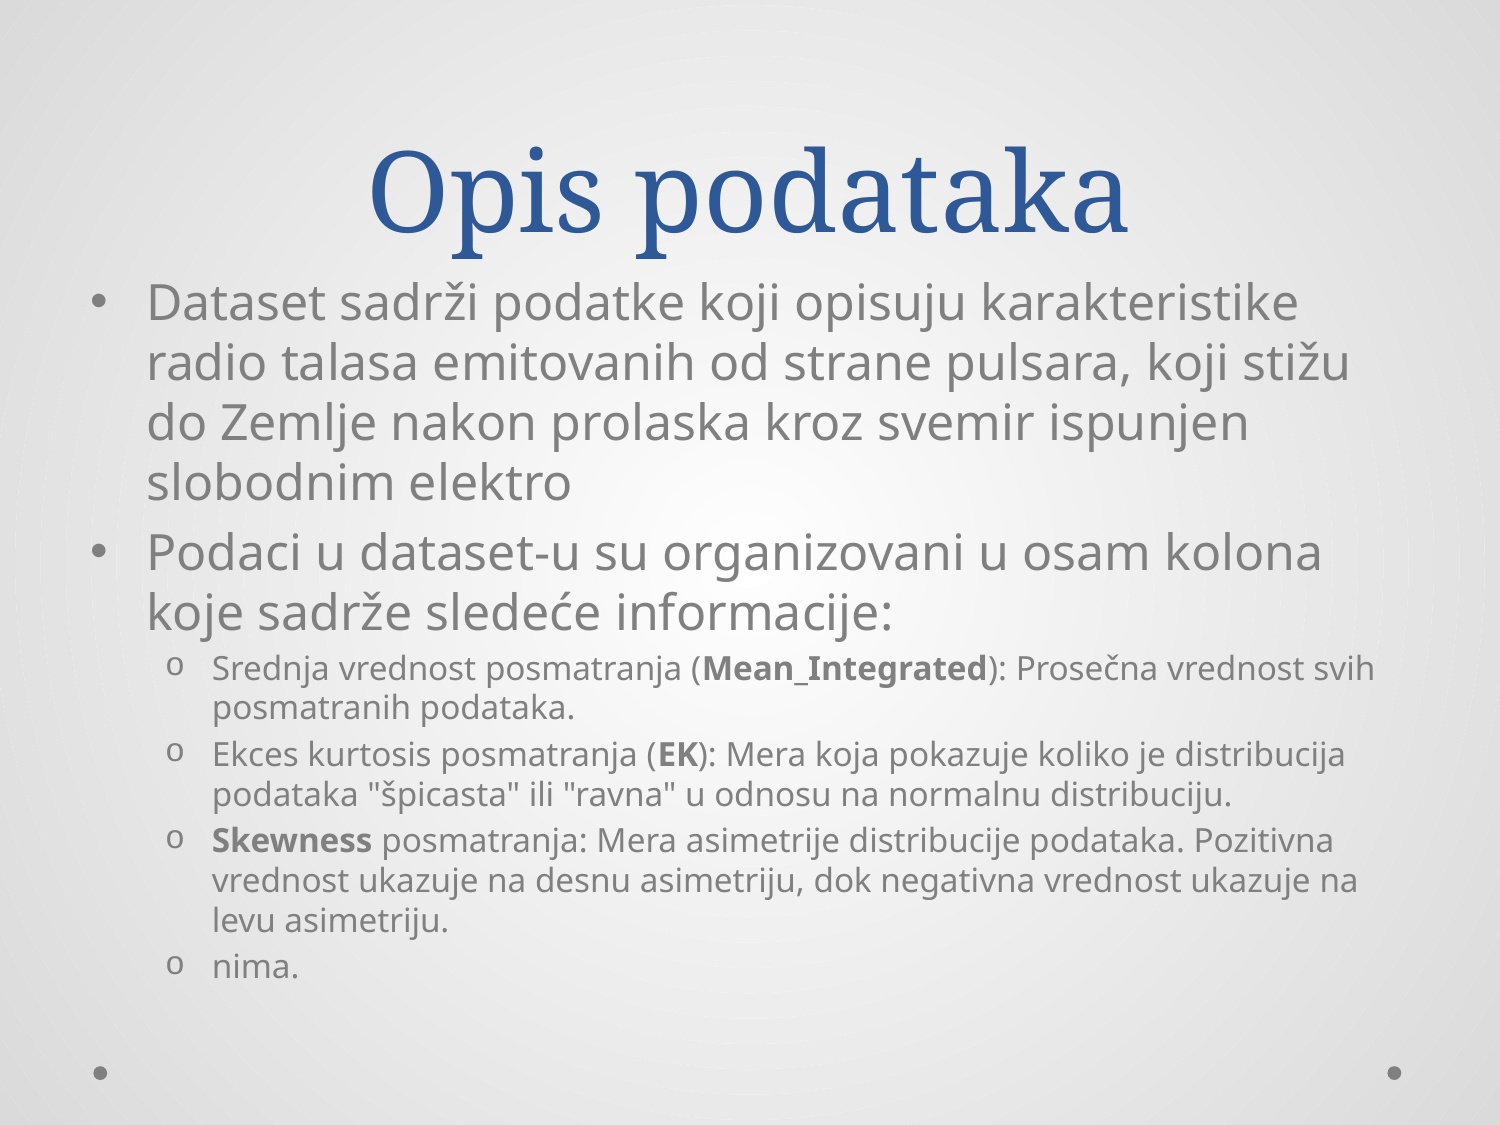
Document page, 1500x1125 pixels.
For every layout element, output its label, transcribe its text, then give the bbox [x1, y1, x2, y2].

list Dataset sadrži podatke koji opisuju karakteristike radio talasa emitovanih od strane pulsara, koji stižu do Zemlje nakon prolaska kroz svemir ispunjen slobodnim elektro Podaci u dataset-u su organizovani u osam kolona koje sadrže sledeće informacije: Srednja vrednost posmatranja (Mean_Integrated): Prosečna vrednost svih posmatranih podataka. Ekces kurtosis posmatranja (EK): Mera koja pokazuje koliko je distribucija podataka "špicasta" ili "ravna" u odnosu na normalnu distribuciju. Skewness posmatranja: Mera asimetrije distribucije podataka. Pozitivna vrednost ukazuje na desnu asimetriju, dok negativna vrednost ukazuje na levu asimetriju. nima. [75, 262, 1425, 1005]
title Opis podataka [75, 0, 1425, 262]
